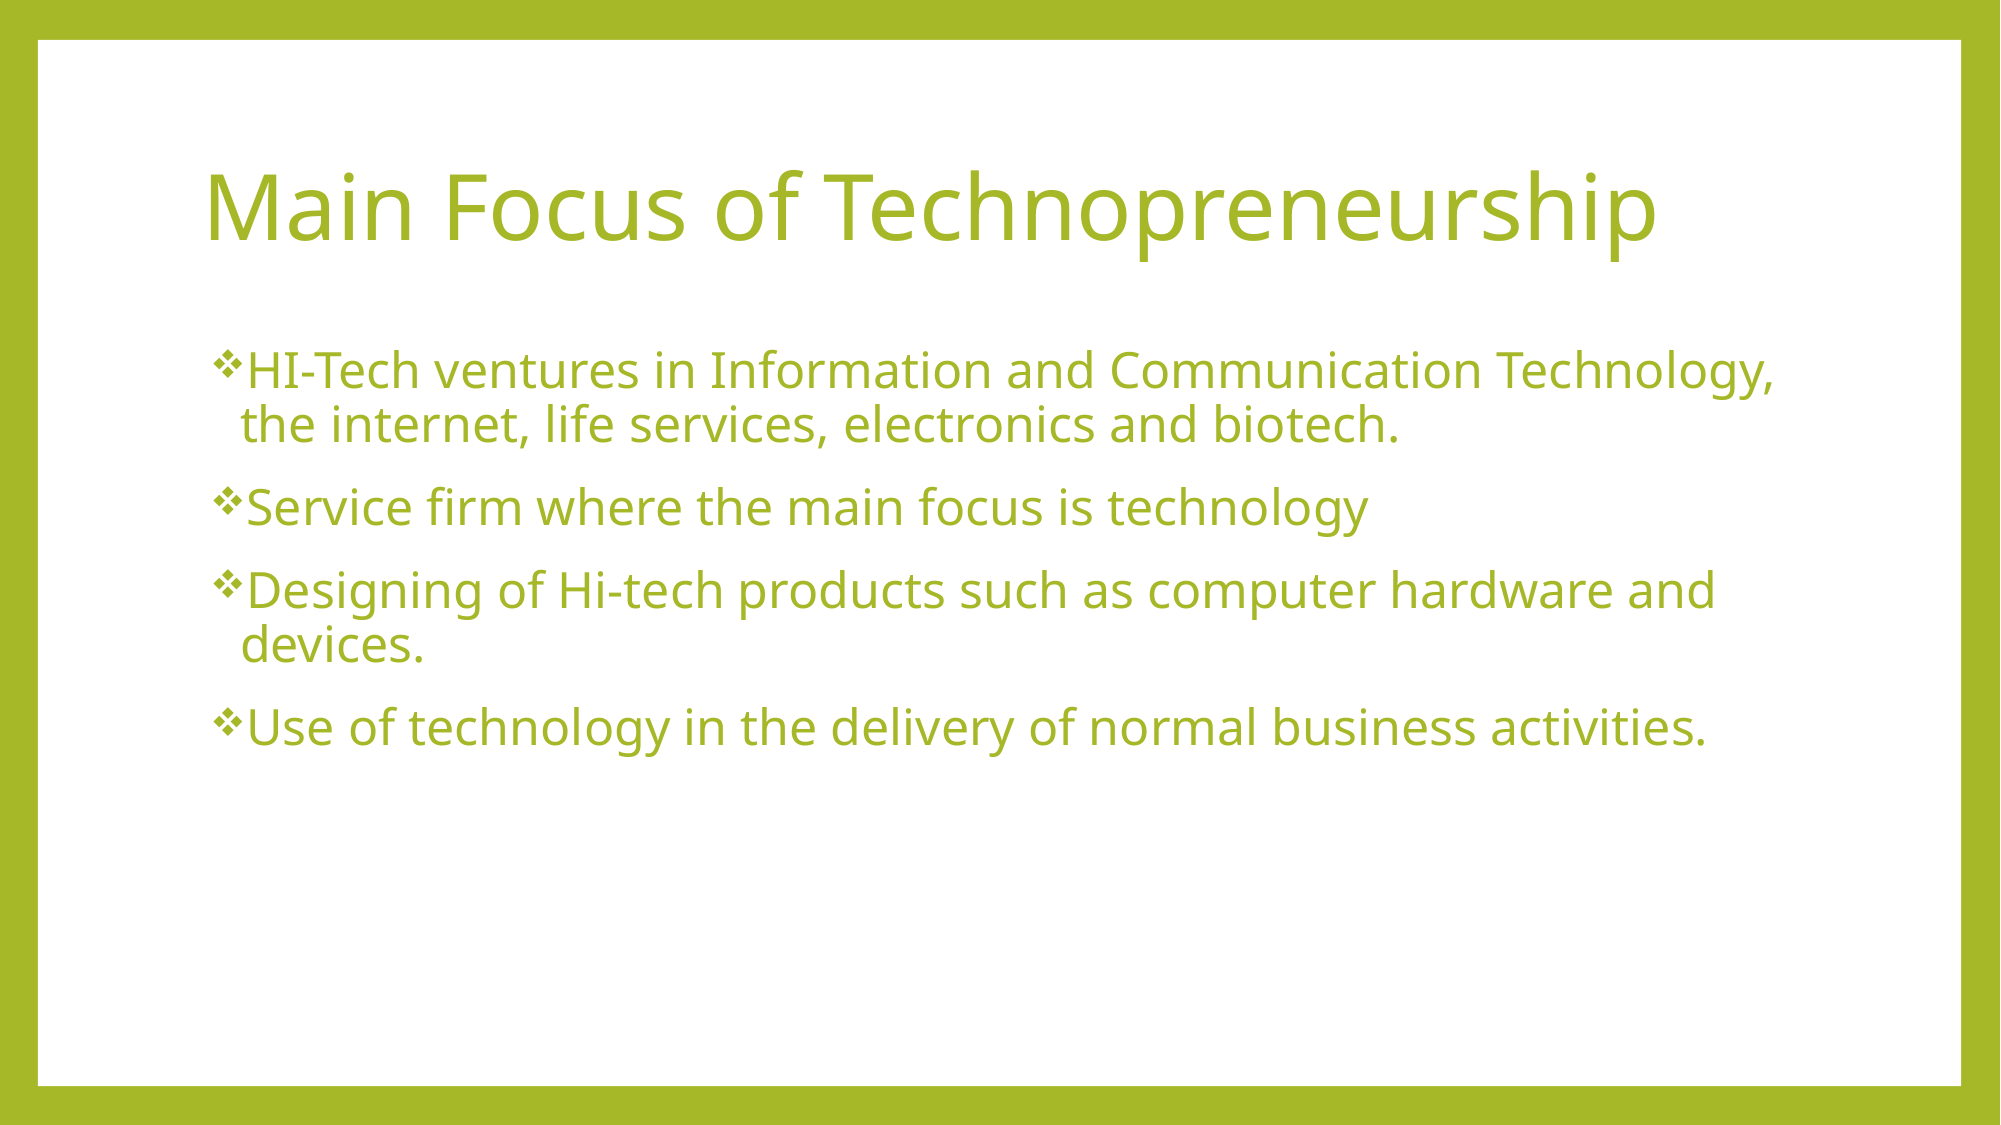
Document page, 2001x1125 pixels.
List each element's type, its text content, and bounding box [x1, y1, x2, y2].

list HI-Tech ventures in Information and Communication Technology, the internet, life services, electronics and biotech. Service firm where the main focus is technology Designing of Hi-tech products such as computer hardware and devices. Use of technology in the delivery of normal business activities. [187, 337, 1808, 1000]
title Main Focus of Technopreneurship [187, 99, 1808, 323]
